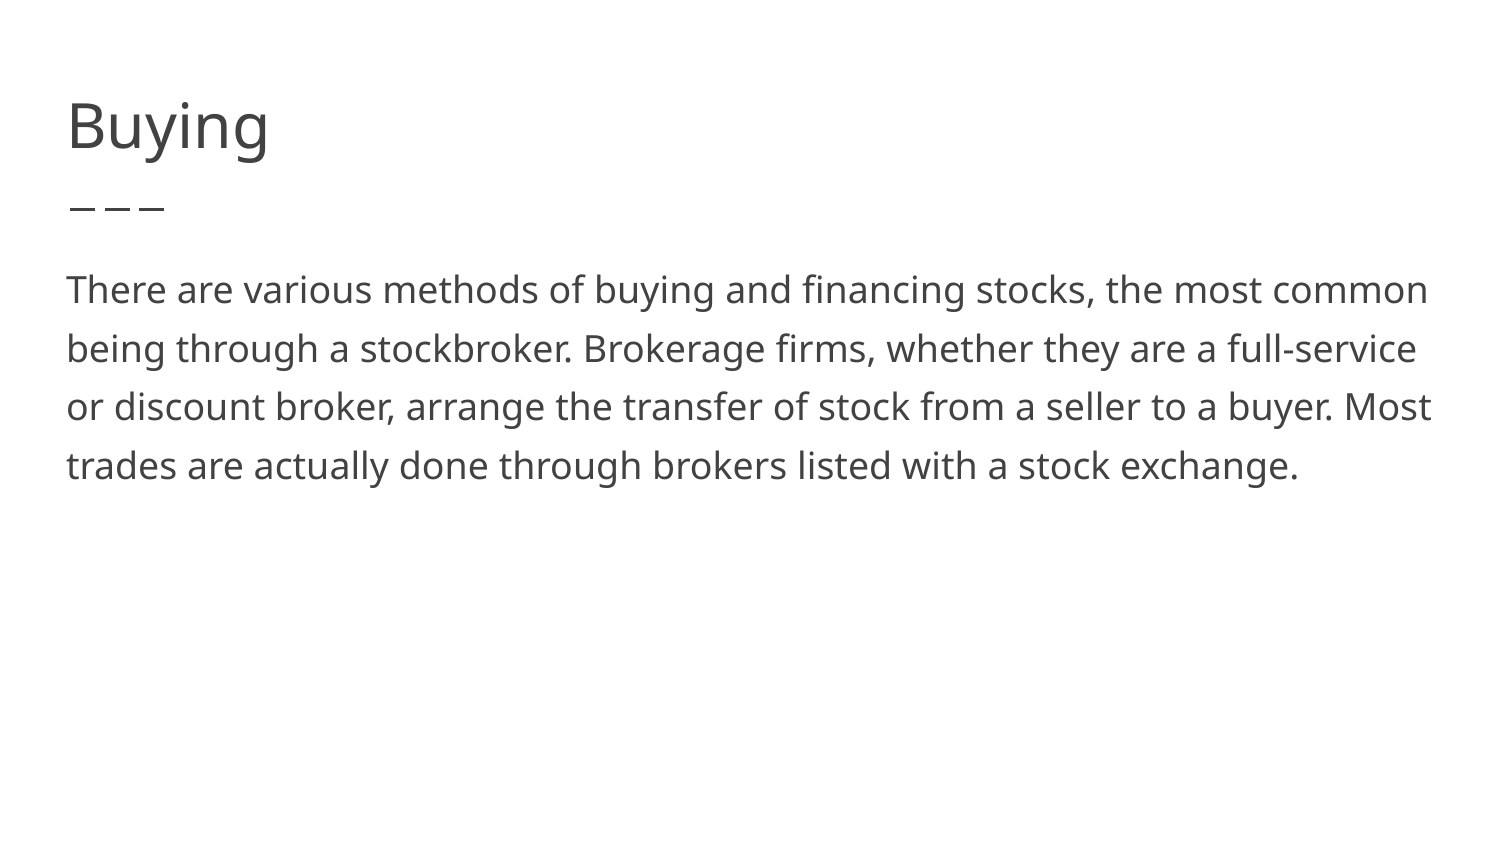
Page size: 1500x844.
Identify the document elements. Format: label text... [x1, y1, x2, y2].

list There are various methods of buying and financing stocks, the most common being through a stockbroker. Brokerage firms, whether they are a full-service or discount broker, arrange the transfer of stock from a seller to a buyer. Most trades are actually done through brokers listed with a stock exchange. [51, 240, 1449, 750]
title Buying [51, 61, 1449, 182]
